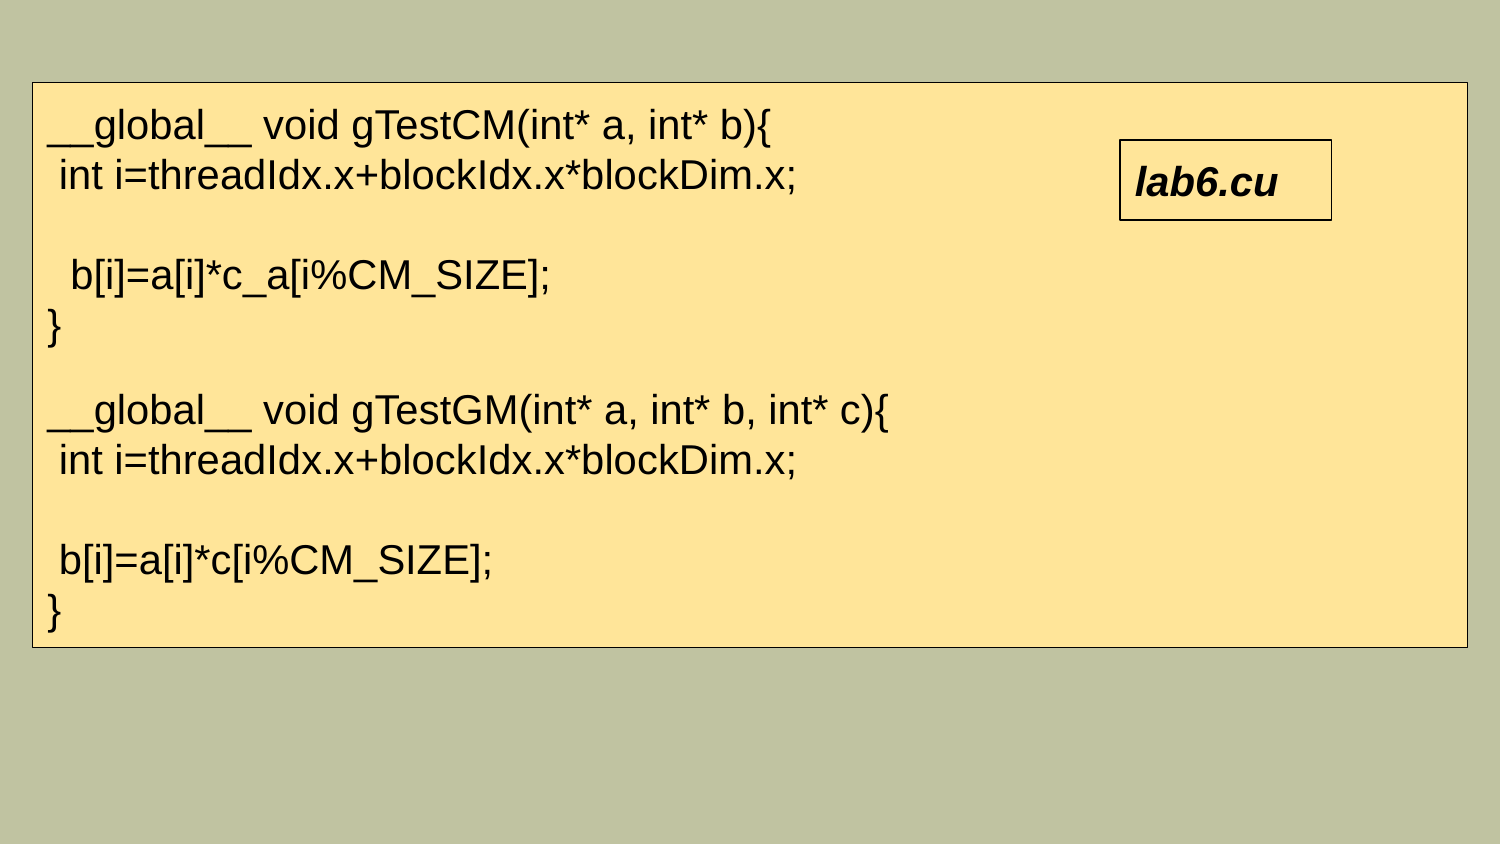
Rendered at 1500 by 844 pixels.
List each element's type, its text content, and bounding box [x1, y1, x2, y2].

text_box __global__ void gTestCM(int* a, int* b){ int i=threadIdx.x+blockIdx.x*blockDim.x; b[i]=a[i]*c_a[i%CM_SIZE]; } __global__ void gTestGM(int* a, int* b, int* c){ int i=threadIdx.x+blockIdx.x*blockDim.x; b[i]=a[i]*c[i%CM_SIZE]; } [32, 82, 1468, 648]
text_box lab6.cu [1120, 139, 1332, 220]
